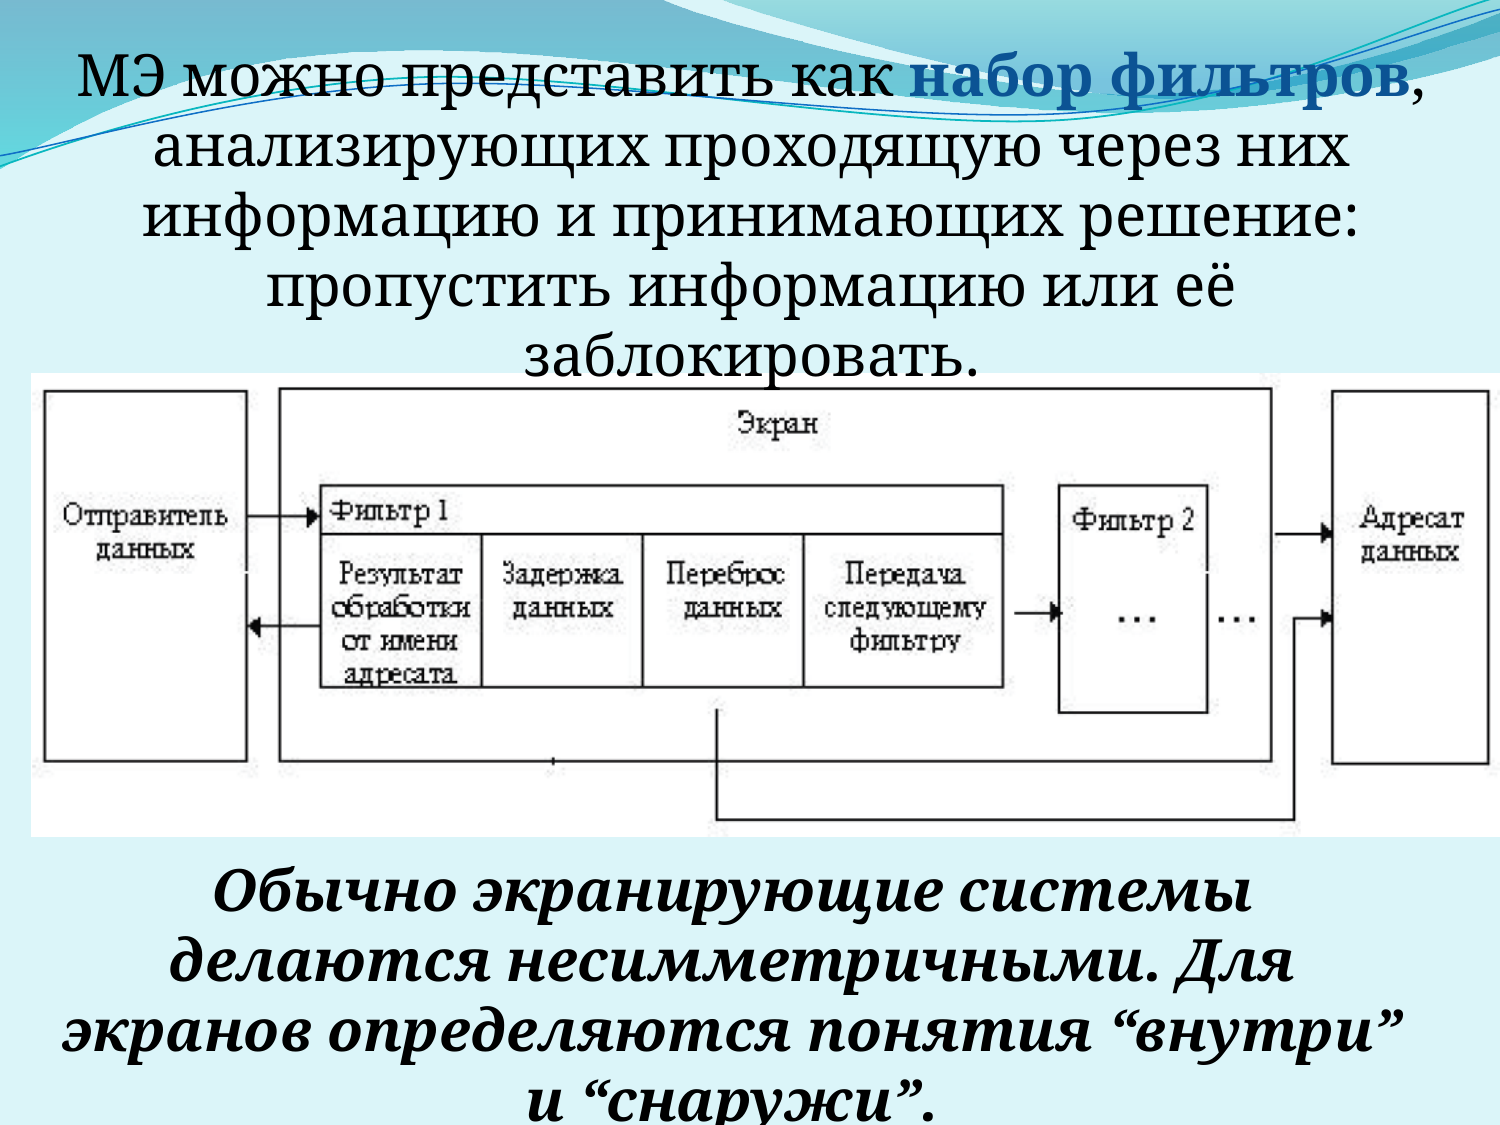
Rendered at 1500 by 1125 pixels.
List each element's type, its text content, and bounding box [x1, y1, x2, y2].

text_box Обычно экранирующие системы делаются несимметричными. Для экранов определяются понятия “внутри” и “снаружи”. [29, 846, 1436, 1125]
picture [30, 373, 1500, 837]
text_box МЭ можно представить как набор фильтров, анализирующих проходящую через них информацию и принимающих решение: пропустить информацию или её заблокировать. [17, 30, 1486, 396]
